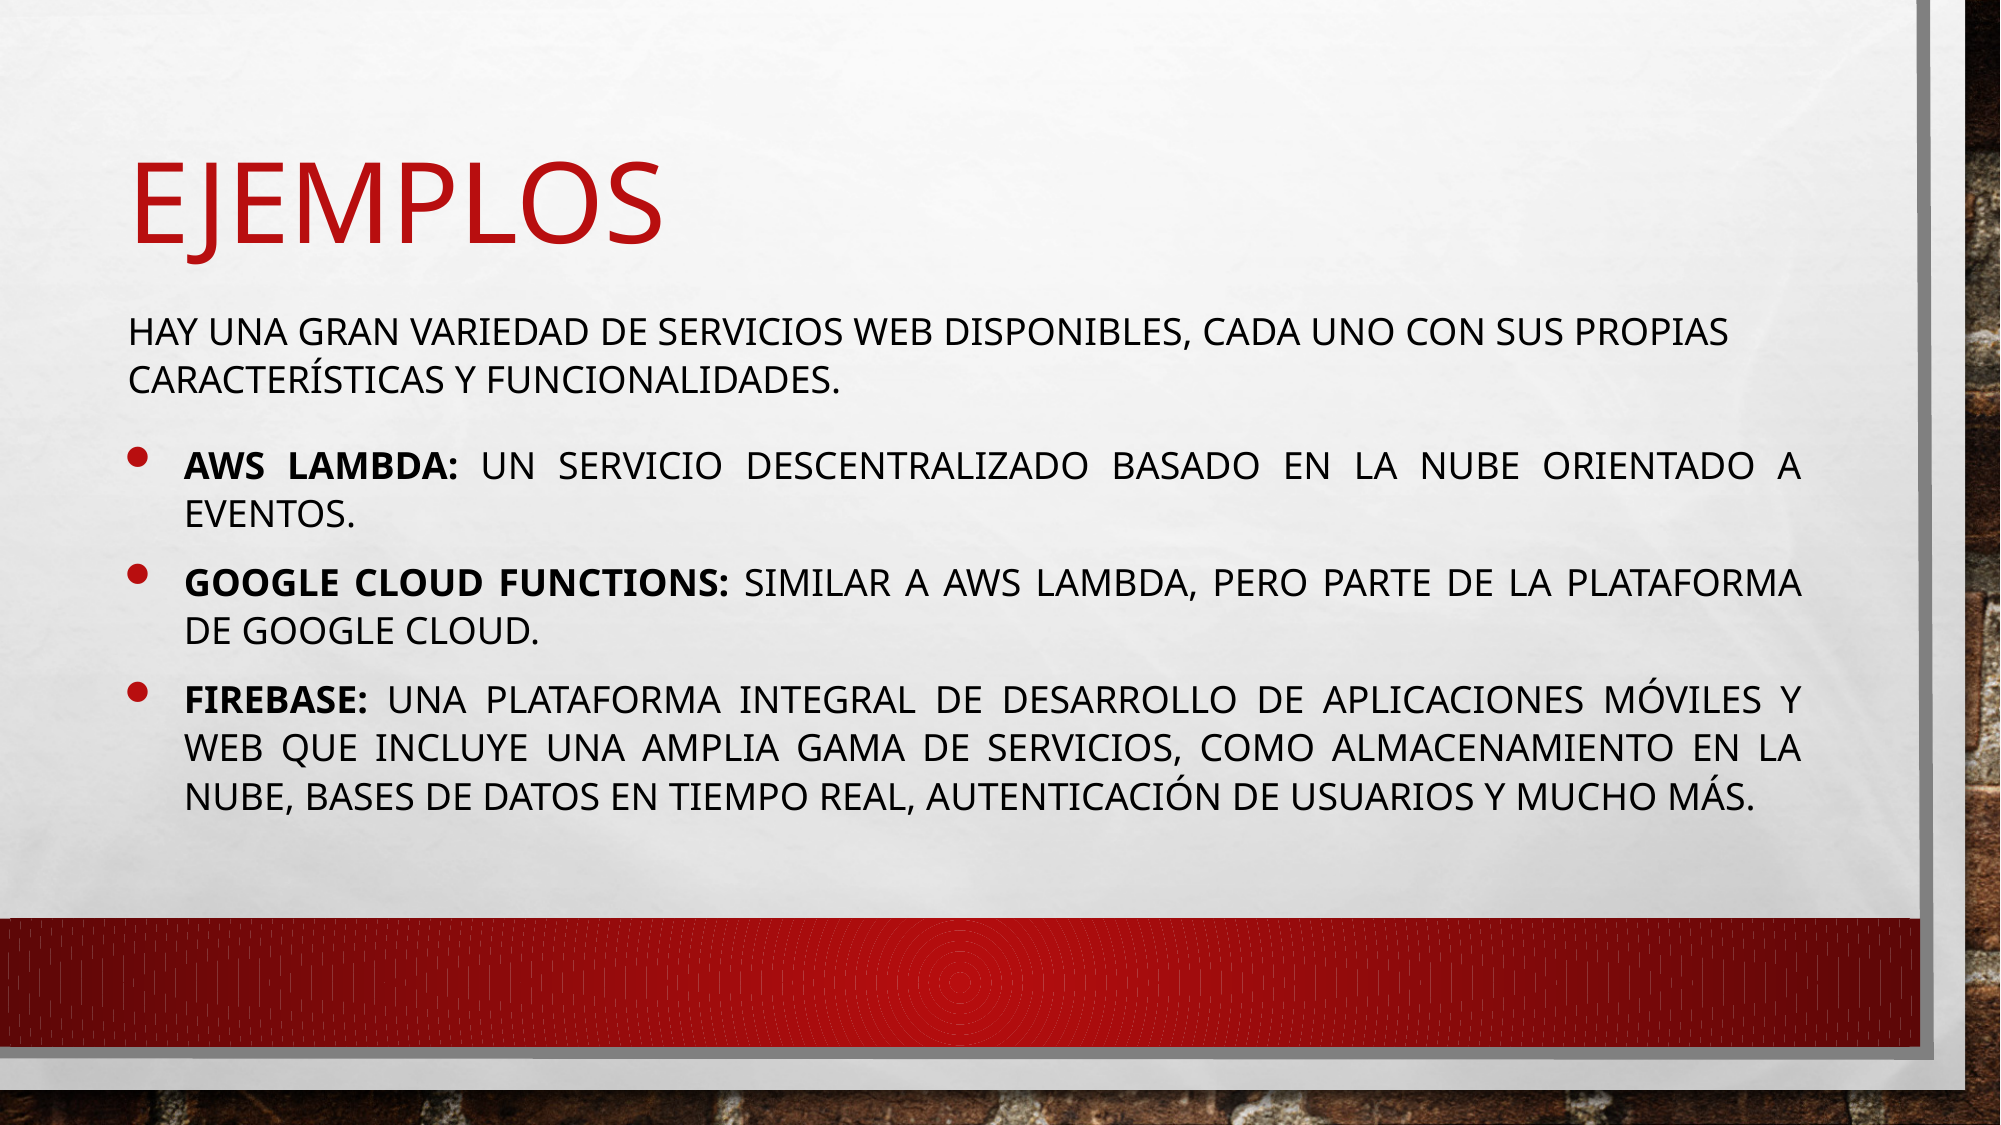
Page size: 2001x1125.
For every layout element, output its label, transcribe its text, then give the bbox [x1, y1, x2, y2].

list Hay una gran variedad de servicios web disponibles, cada uno con sus propias características y funcionalidades. AWS Lambda: un servicio descentralizado basado en la nube orientado a eventos. Google Cloud Functions: similar a AWS Lambda, pero parte de la plataforma de Google Cloud. Firebase: una plataforma integral de desarrollo de aplicaciones móviles y web que incluye una amplia gama de servicios, como almacenamiento en la nube, bases de datos en tiempo real, autenticación de usuarios y mucho más. [112, 338, 1818, 882]
picture [0, 0, 2000, 1125]
title ejemplos [112, 112, 1818, 302]
